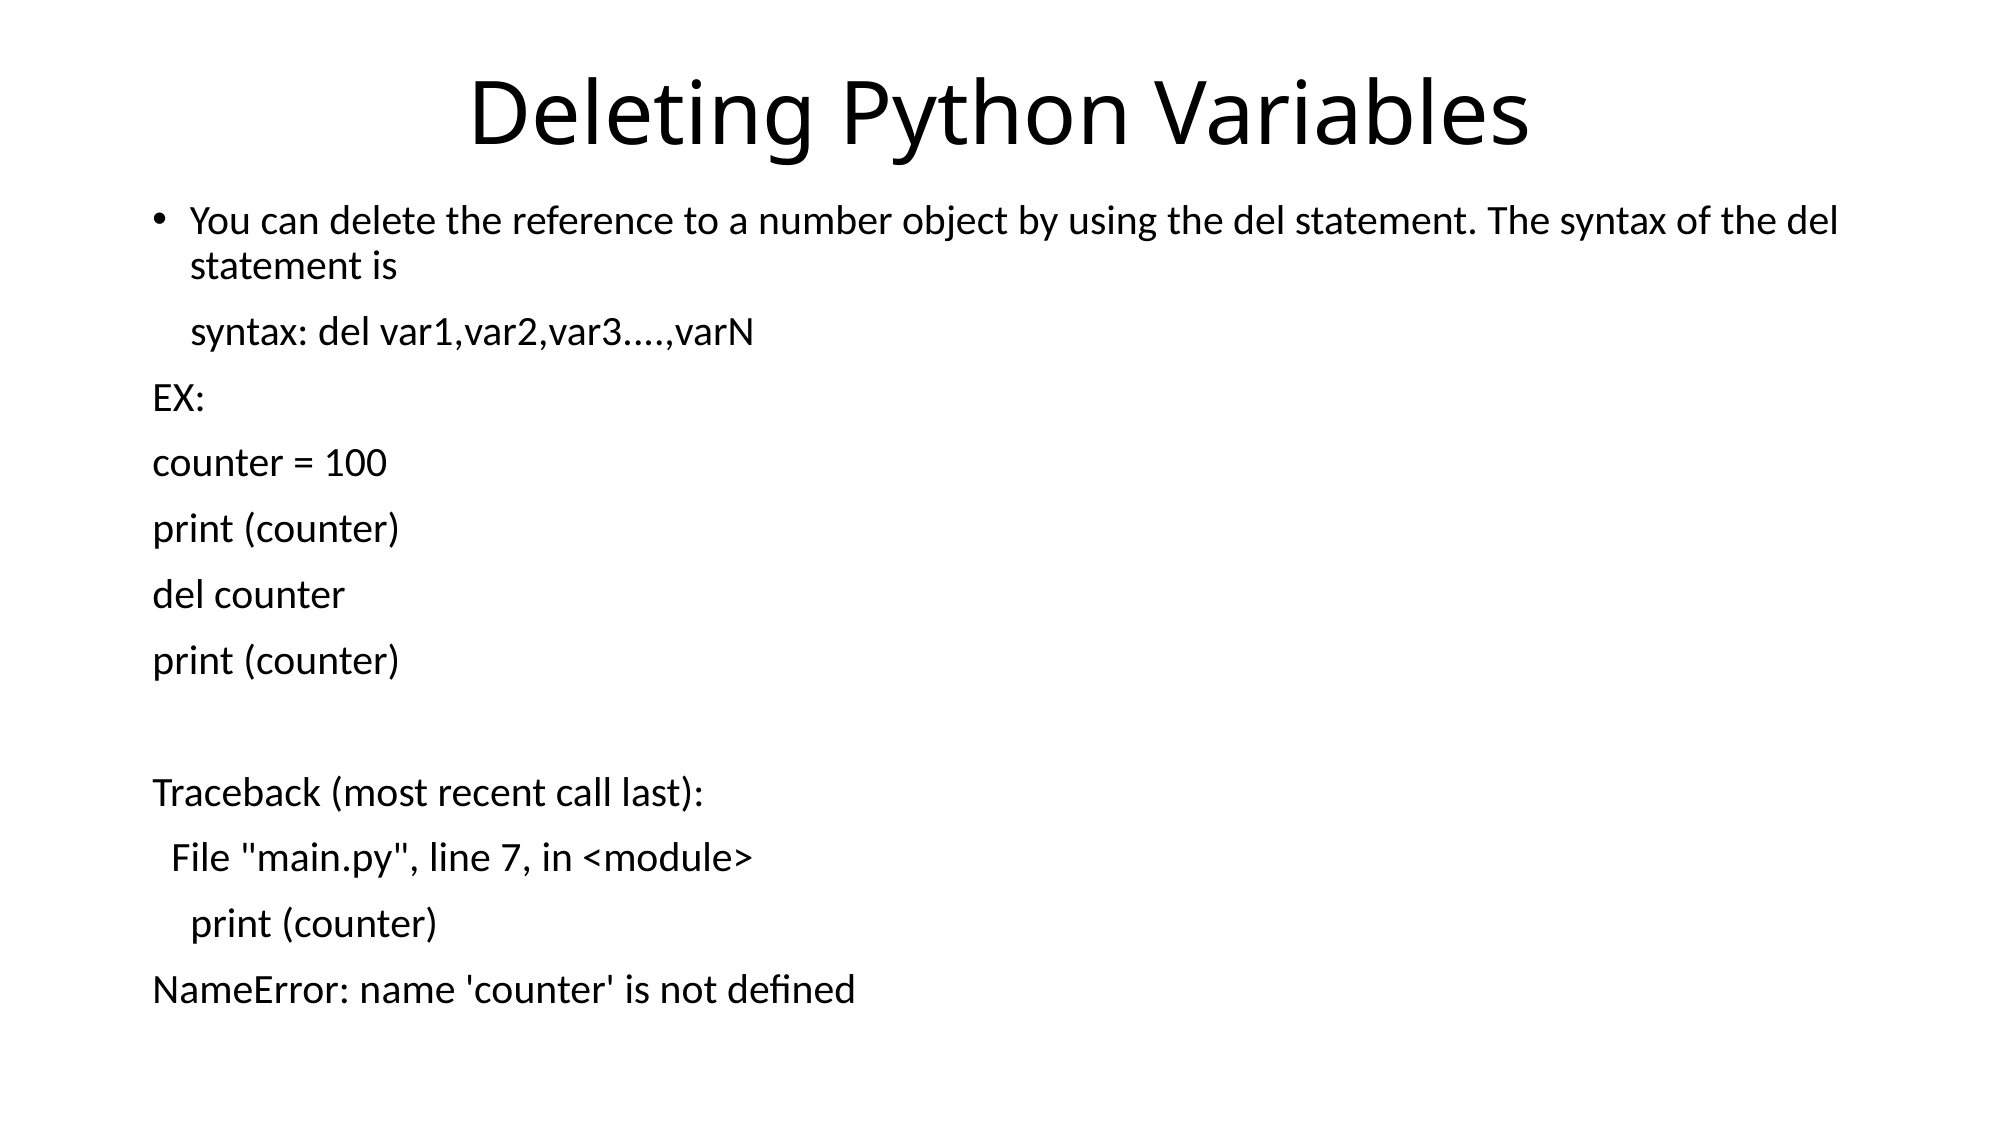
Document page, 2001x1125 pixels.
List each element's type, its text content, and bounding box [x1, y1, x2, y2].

title Deleting Python Variables [137, 59, 1863, 190]
list You can delete the reference to a number object by using the del statement. The syntax of the del statement is syntax: del var1,var2,var3....,varN EX: counter = 100 print (counter) del counter print (counter) Traceback (most recent call last): File "main.py", line 7, in <module> print (counter) NameError: name 'counter' is not defined [137, 190, 1863, 1014]
